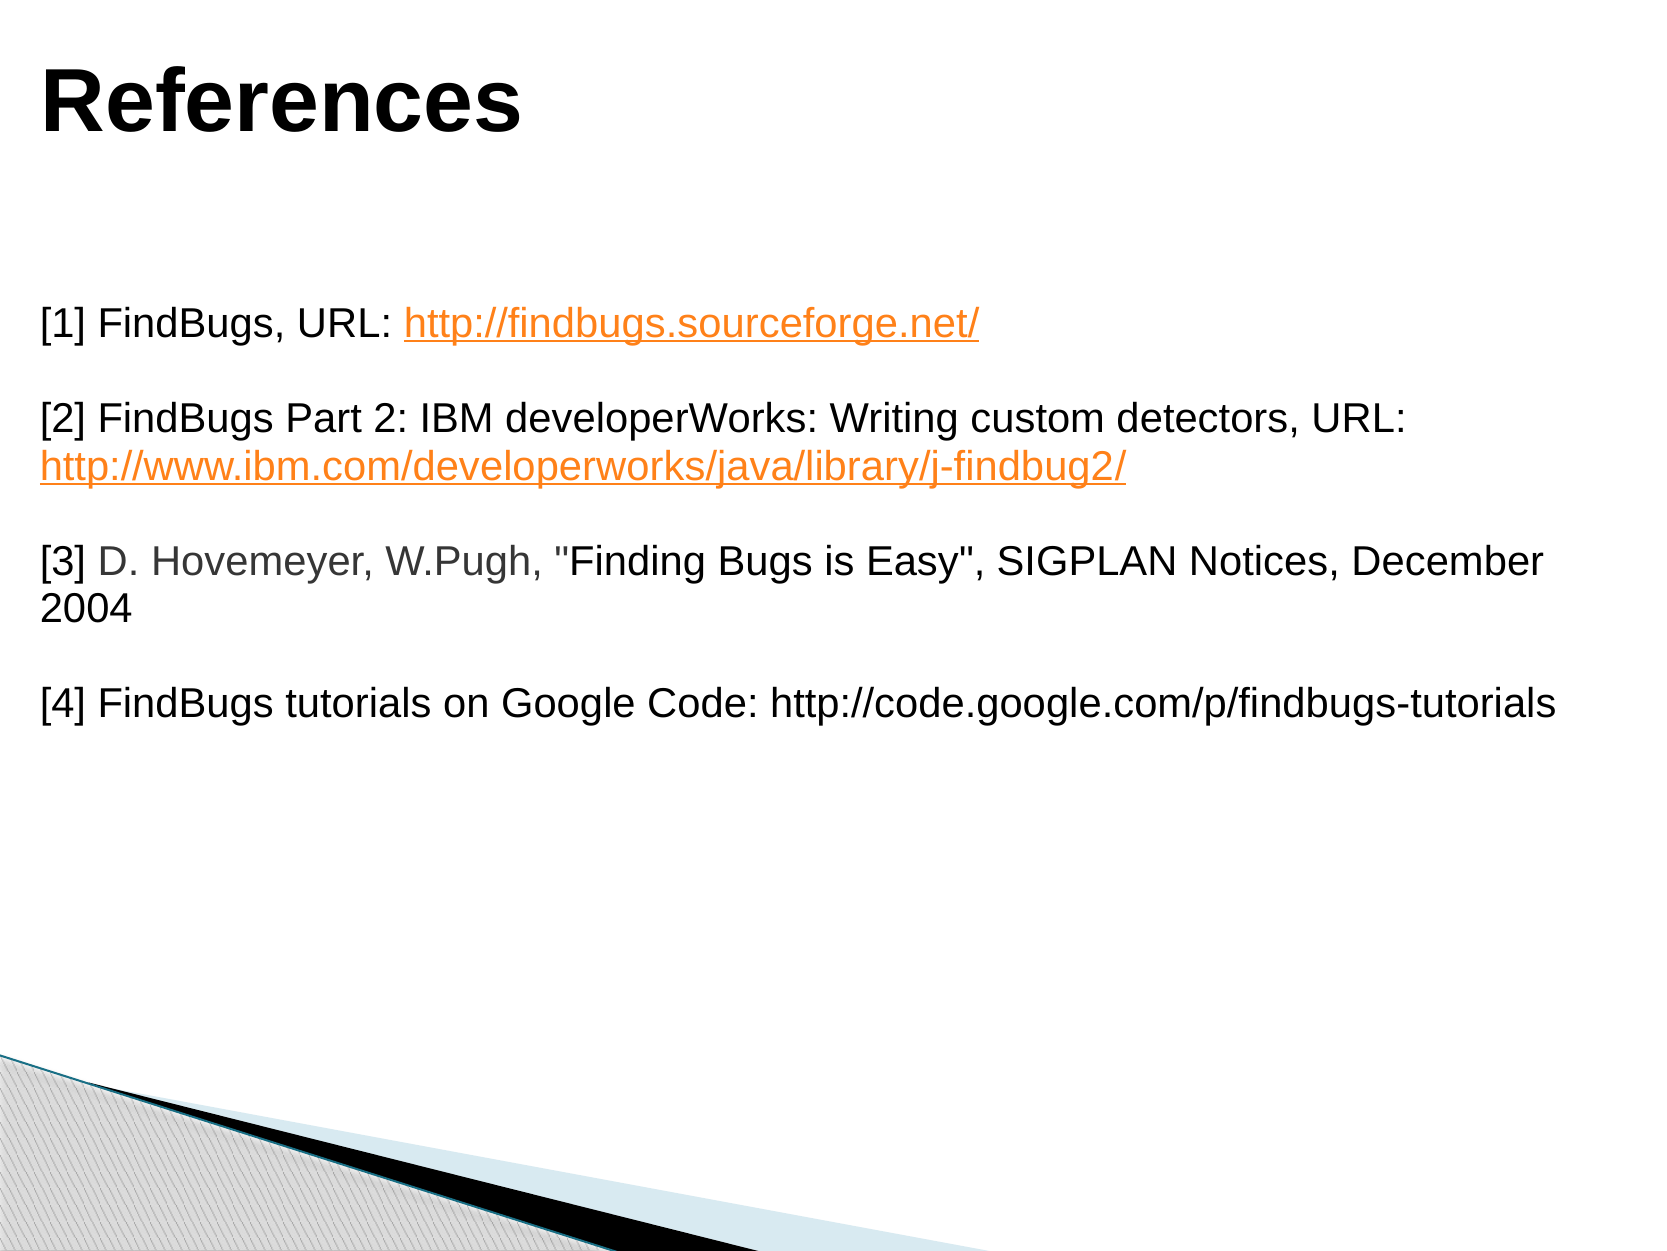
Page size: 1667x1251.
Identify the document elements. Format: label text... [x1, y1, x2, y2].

title References [40, 50, 1626, 200]
list [1] FindBugs, URL: http://findbugs.sourceforge.net/ [2] FindBugs Part 2: IBM developerWorks: Writing custom detectors, URL: http://www.ibm.com/developerworks/java/library/j-findbug2/ [3] D. Hovemeyer, W.Pugh, "Finding Bugs is Easy", SIGPLAN Notices, December 2004 [4] FindBugs tutorials on Google Code: http://code.google.com/p/findbugs-tutorials [39, 299, 1625, 821]
